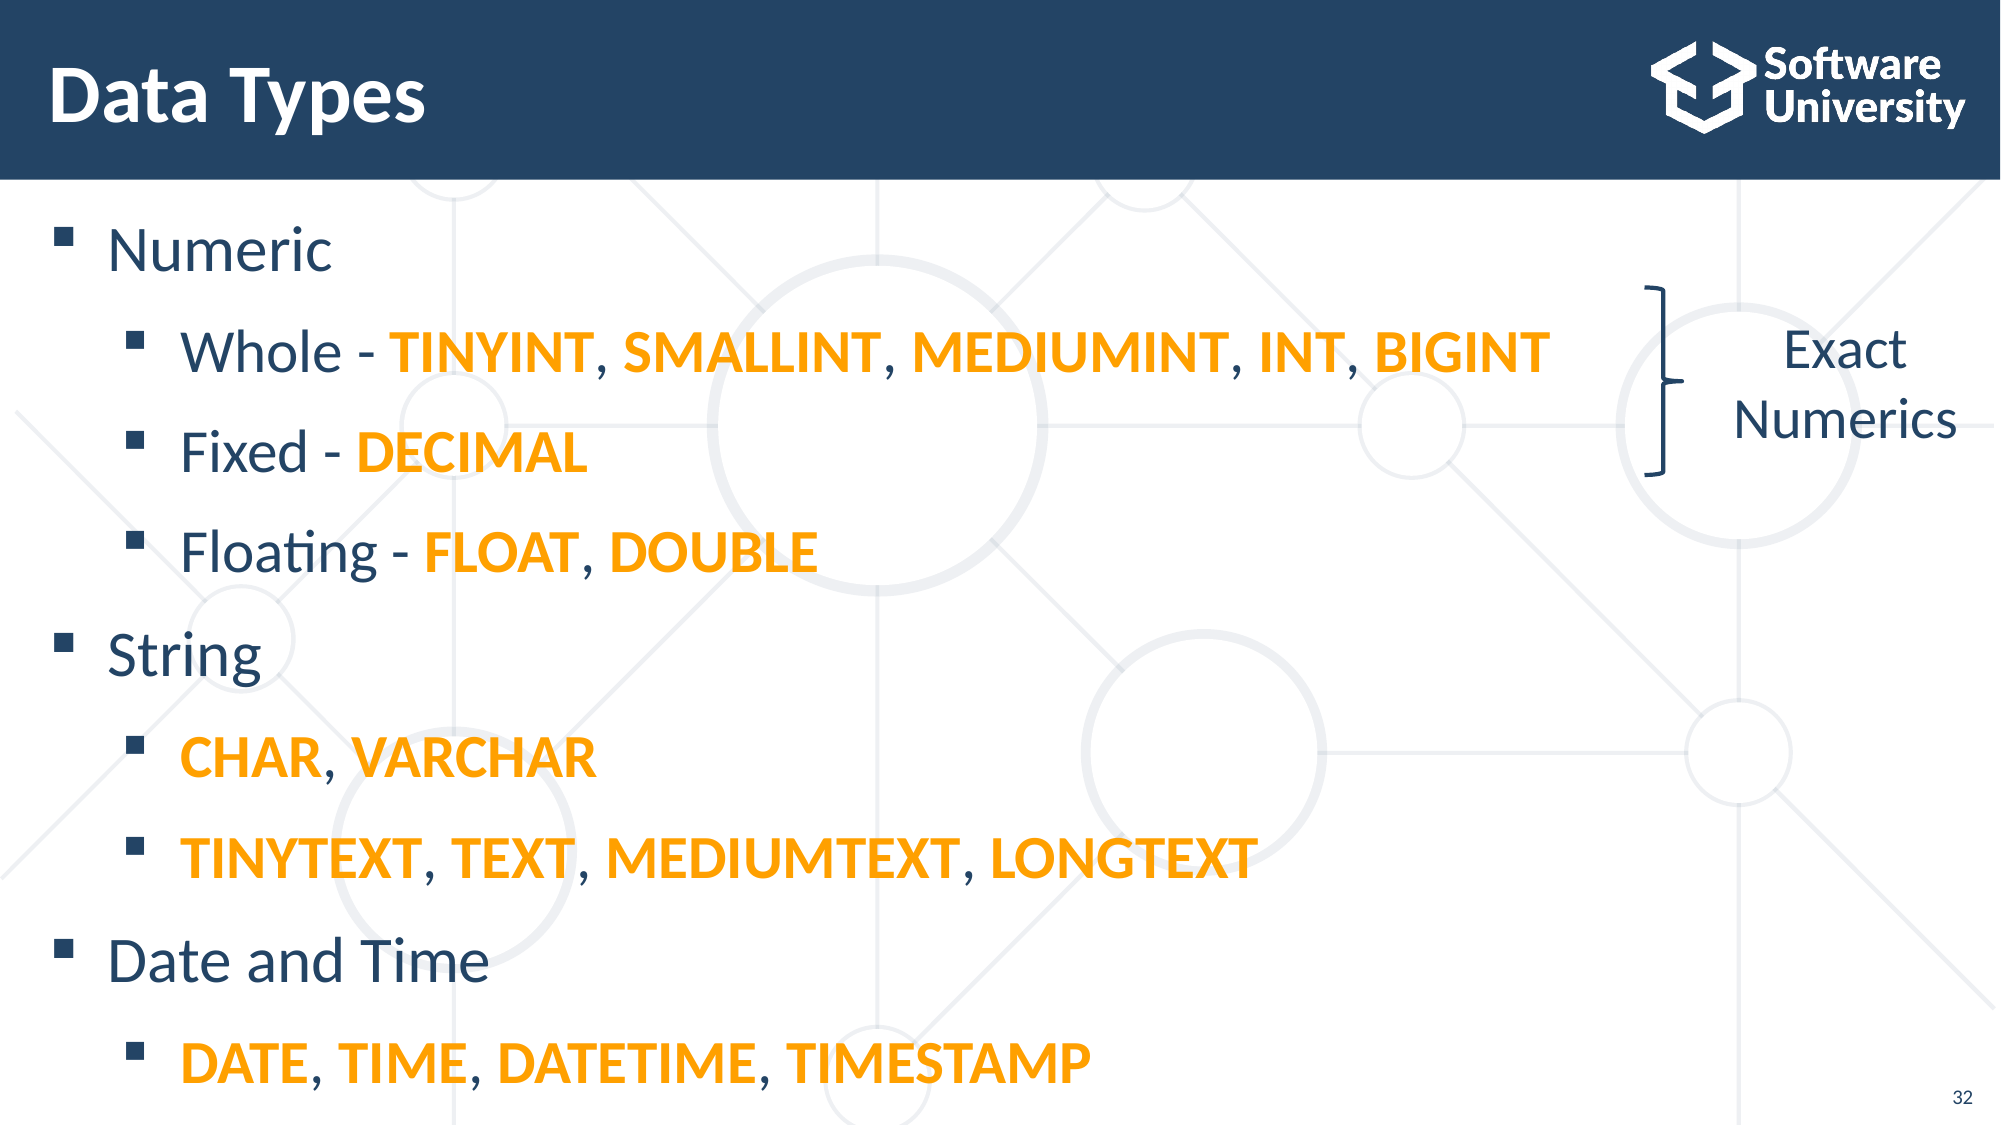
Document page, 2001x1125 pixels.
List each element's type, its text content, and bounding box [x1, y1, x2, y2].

text_box [1644, 286, 1683, 476]
text_box Exact Numerics [1718, 302, 1974, 458]
list Numeric Whole - TINYINT, SMALLINT, MEDIUMINT, INT, BIGINT Fixed - DECIMAL Floating - FLOAT, DOUBLE String CHAR, VARCHAR TINYTEXT, TEXT, MEDIUMTEXT, LONGTEXT Date and Time DATE, TIME, DATETIME, TIMESTAMP [31, 196, 1970, 1104]
title Data Types [31, 16, 1625, 162]
picture [1651, 41, 1966, 134]
slide_number 32 [1927, 1067, 1989, 1117]
